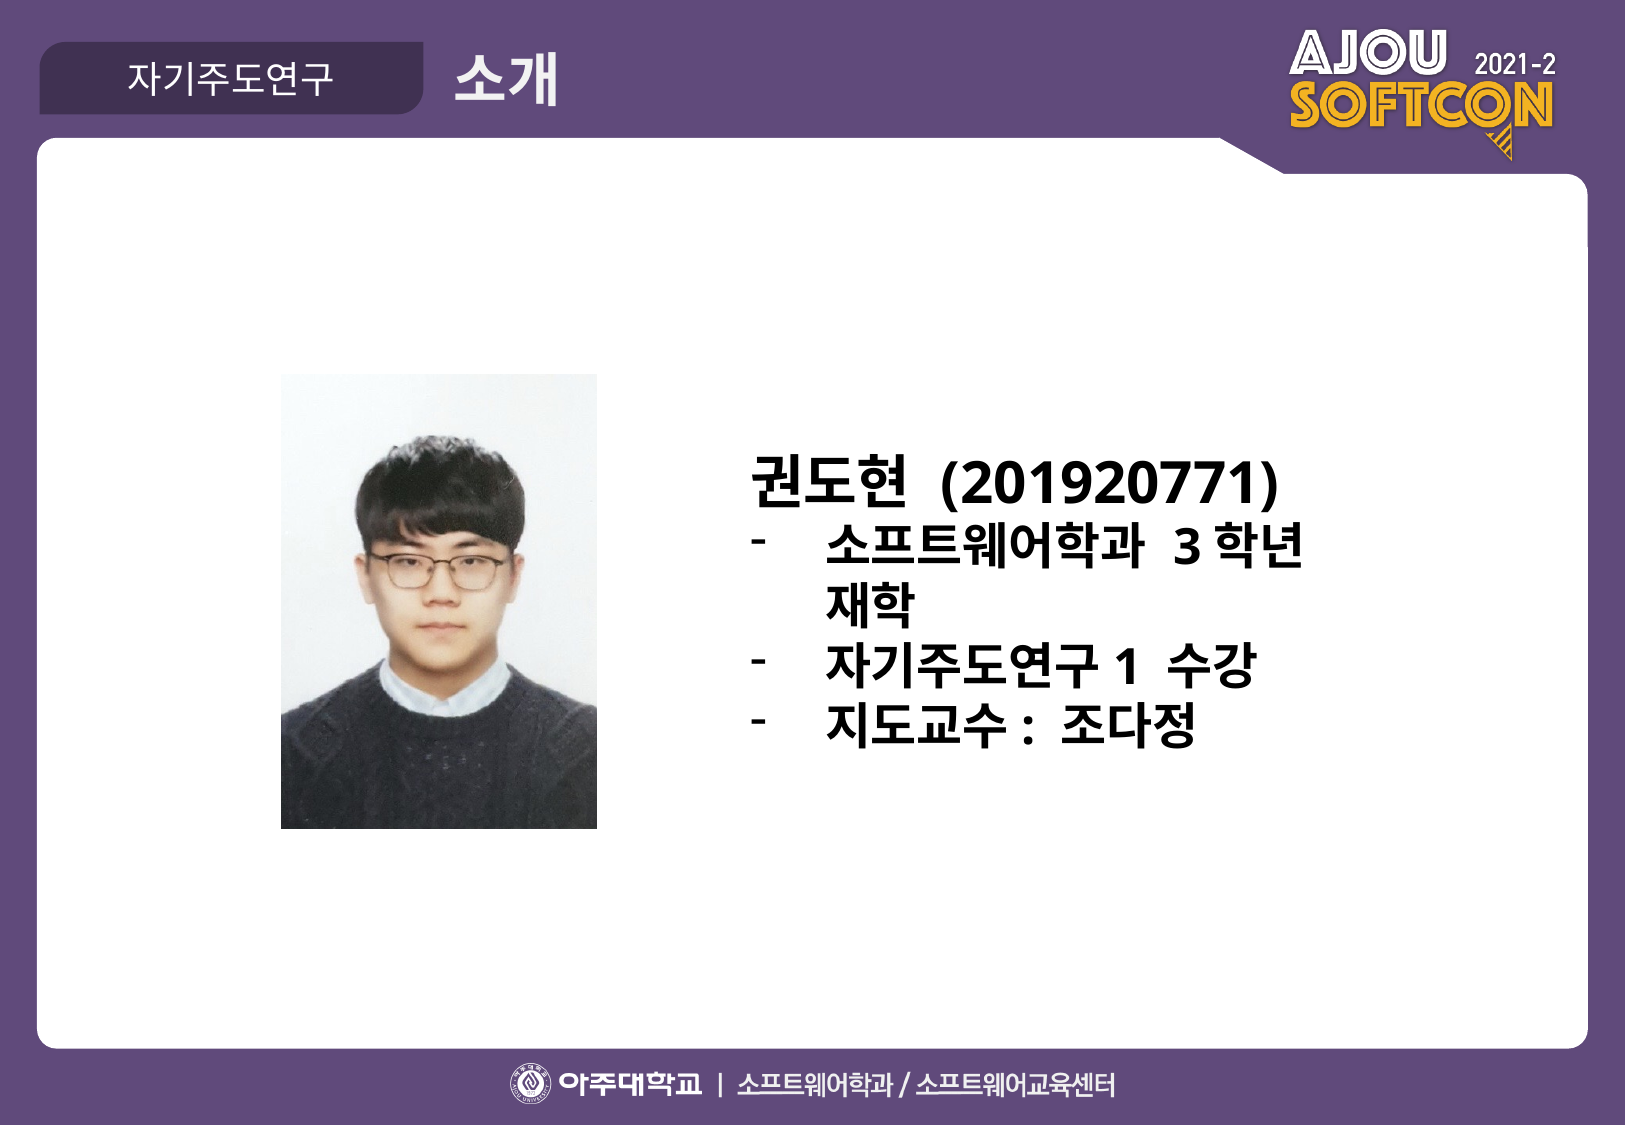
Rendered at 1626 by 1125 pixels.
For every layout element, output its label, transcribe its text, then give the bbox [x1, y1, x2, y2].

text_box 소개 [439, 35, 1271, 120]
picture [1277, 17, 1567, 168]
picture [510, 1063, 1115, 1104]
text_box 권도현 (201920771) 소프트웨어학과 3학년 재학 자기주도연구1 수강 지도교수: 조다정 [735, 437, 1407, 763]
picture [281, 373, 598, 829]
text_box 자기주도연구 [37, 39, 426, 117]
